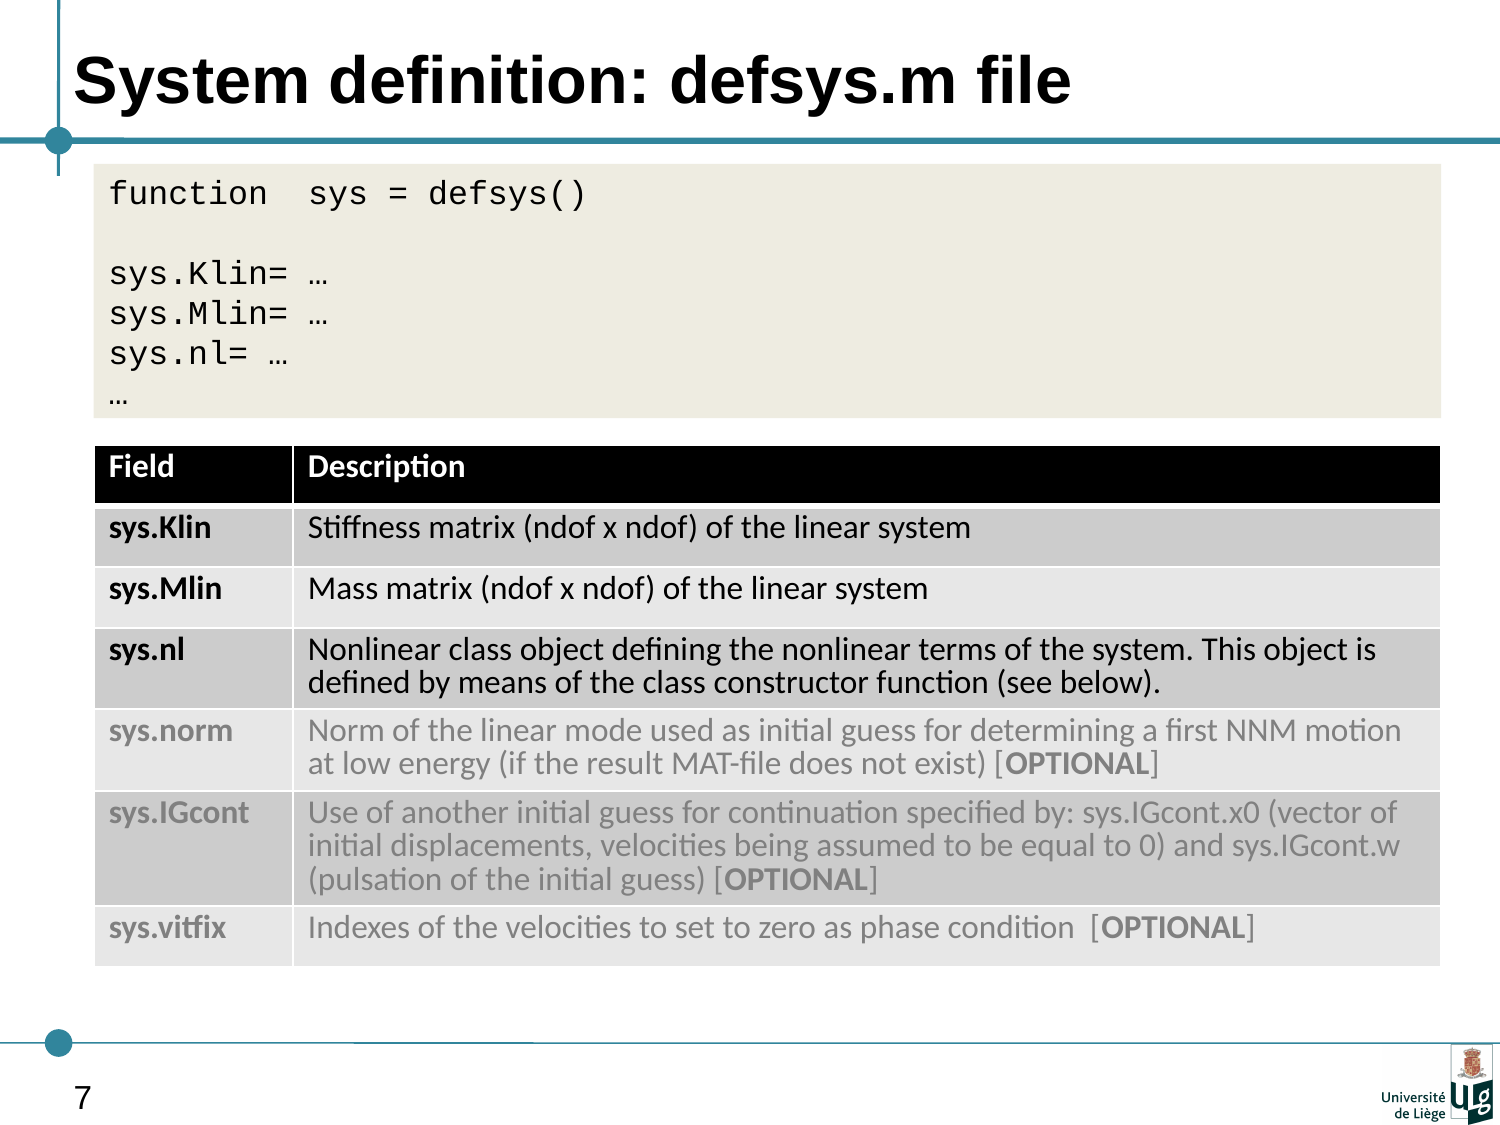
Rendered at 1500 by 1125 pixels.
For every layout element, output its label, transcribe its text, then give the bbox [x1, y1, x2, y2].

table_cell Mass matrix (ndof x ndof) of the linear system [294, 568, 1440, 627]
table_header Field [95, 446, 292, 503]
title System definition: defsys.m file [58, 23, 1500, 131]
slide_number 7 [58, 1078, 153, 1115]
table_cell sys.Mlin [95, 568, 292, 627]
text_box function sys = defsys() sys.Klin= … sys.Mlin= … sys.nl= … … [93, 163, 1442, 419]
table_cell sys.norm [95, 710, 292, 790]
table_cell Use of another initial guess for continuation specified by: sys.IGcont.x0 (vector of initial displacements, velocities being assumed to be equal to 0) and sys.IGcont.w (pulsation of the initial guess) [OPTIONAL] [294, 792, 1440, 905]
table_cell sys.IGcont [95, 792, 292, 905]
table_header Description [294, 446, 1440, 503]
table_cell sys.vitfix [95, 907, 292, 966]
table_cell sys.Klin [95, 509, 292, 566]
picture [1382, 1044, 1493, 1125]
table_cell Nonlinear class object defining the nonlinear terms of the system. This object is defined by means of the class constructor function (see below). [294, 629, 1440, 708]
table_cell sys.nl [95, 629, 292, 708]
table_cell Indexes of the velocities to set to zero as phase condition [OPTIONAL] [294, 907, 1440, 966]
table_cell Stiffness matrix (ndof x ndof) of the linear system [294, 509, 1440, 566]
table_cell Norm of the linear mode used as initial guess for determining a first NNM motion at low energy (if the result MAT-file does not exist) [OPTIONAL] [294, 710, 1440, 790]
